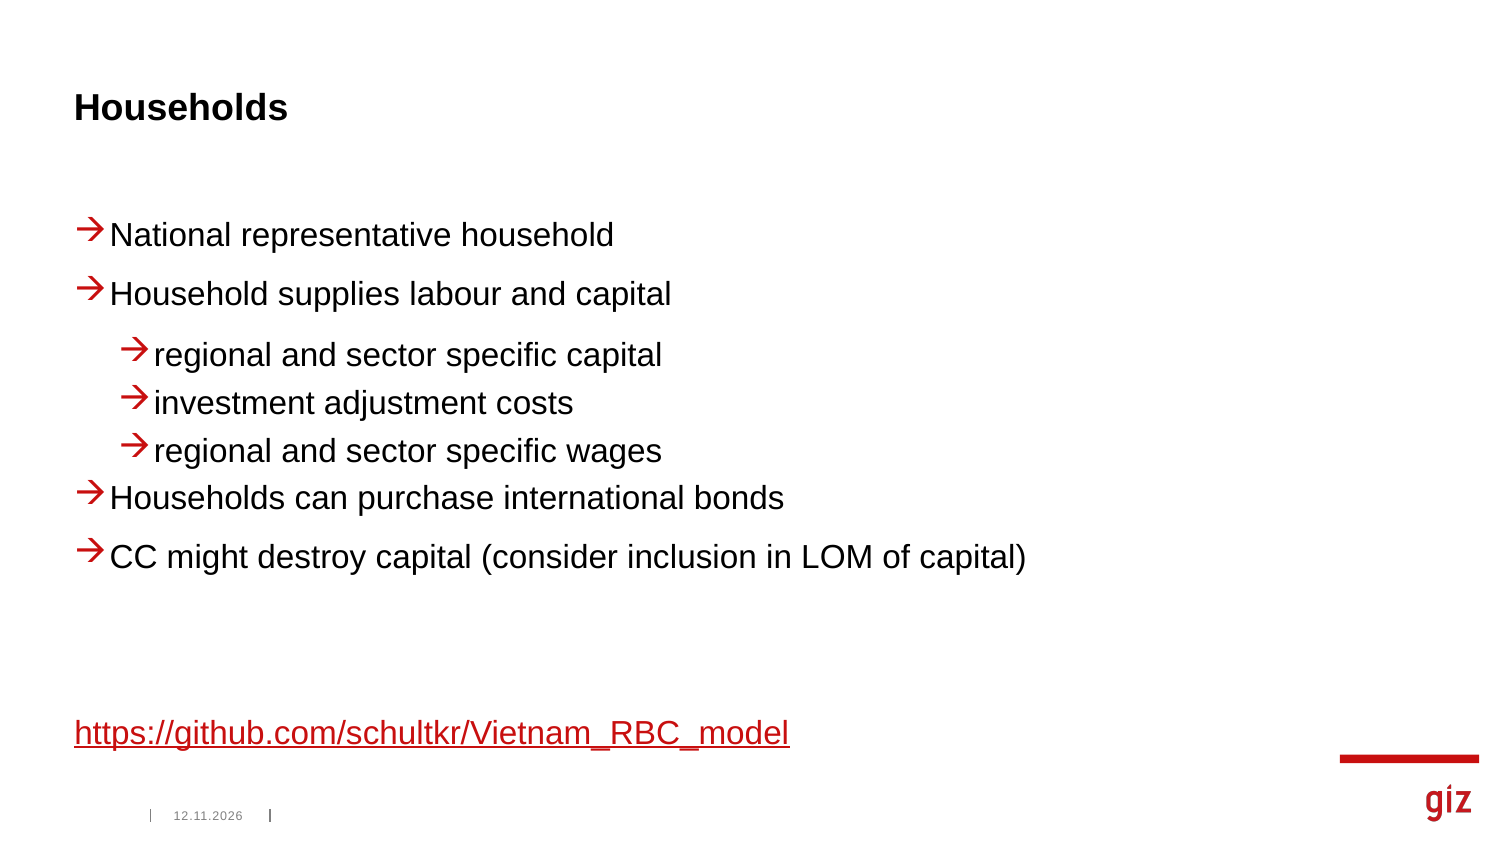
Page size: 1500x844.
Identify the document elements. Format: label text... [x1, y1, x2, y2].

picture [1425, 783, 1477, 823]
title Households [73, 39, 1251, 129]
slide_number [173, 808, 262, 824]
list National representative household Household supplies labour and capital regional and sector specific capital investment adjustment costs regional and sector specific wages Households can purchase international bonds CC might destroy capital (consider inclusion in LOM of capital) https://github.com/schultkr/Vietnam_RBC_model [74, 213, 1228, 725]
